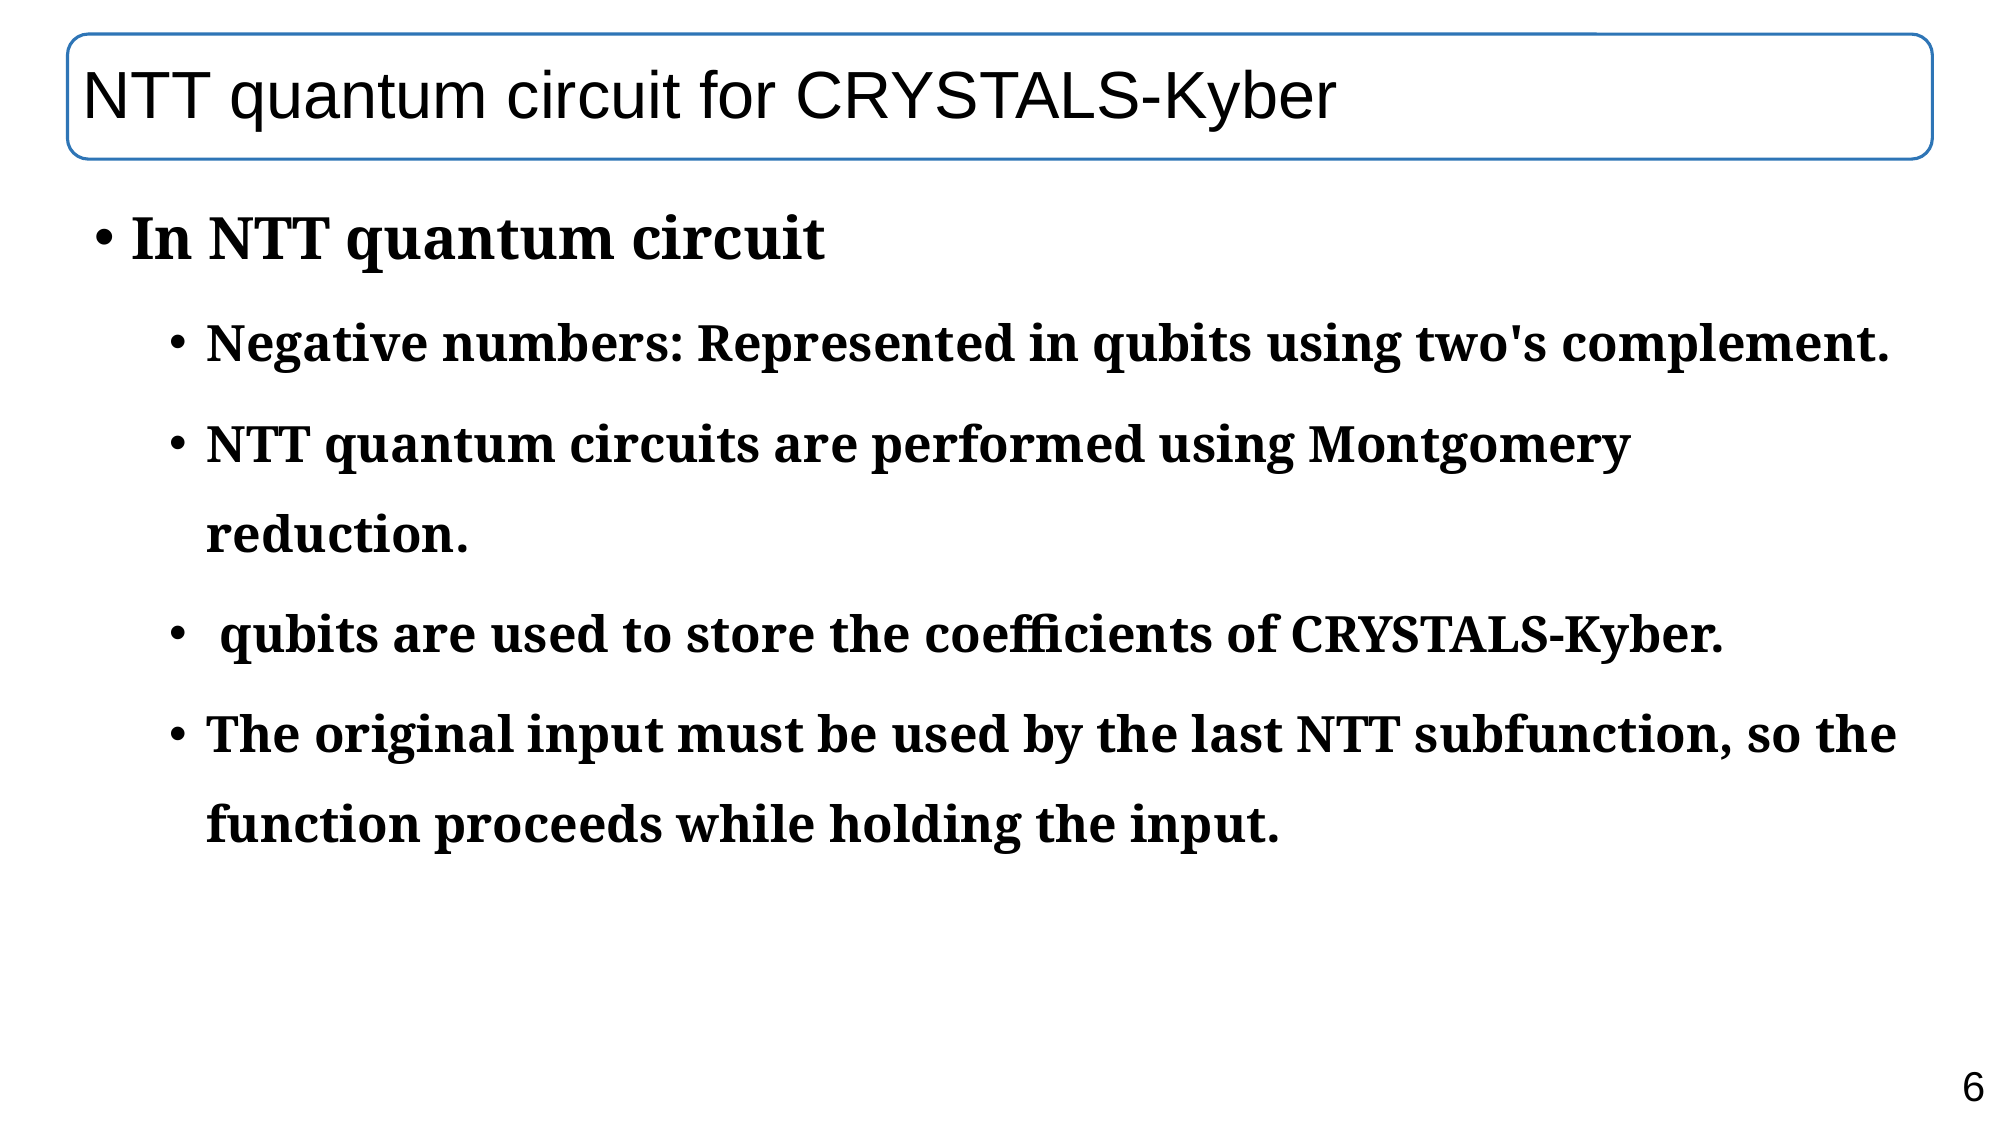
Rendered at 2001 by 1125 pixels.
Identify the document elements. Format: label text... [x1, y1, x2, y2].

title NTT quantum circuit for CRYSTALS-Kyber [67, 34, 1933, 160]
